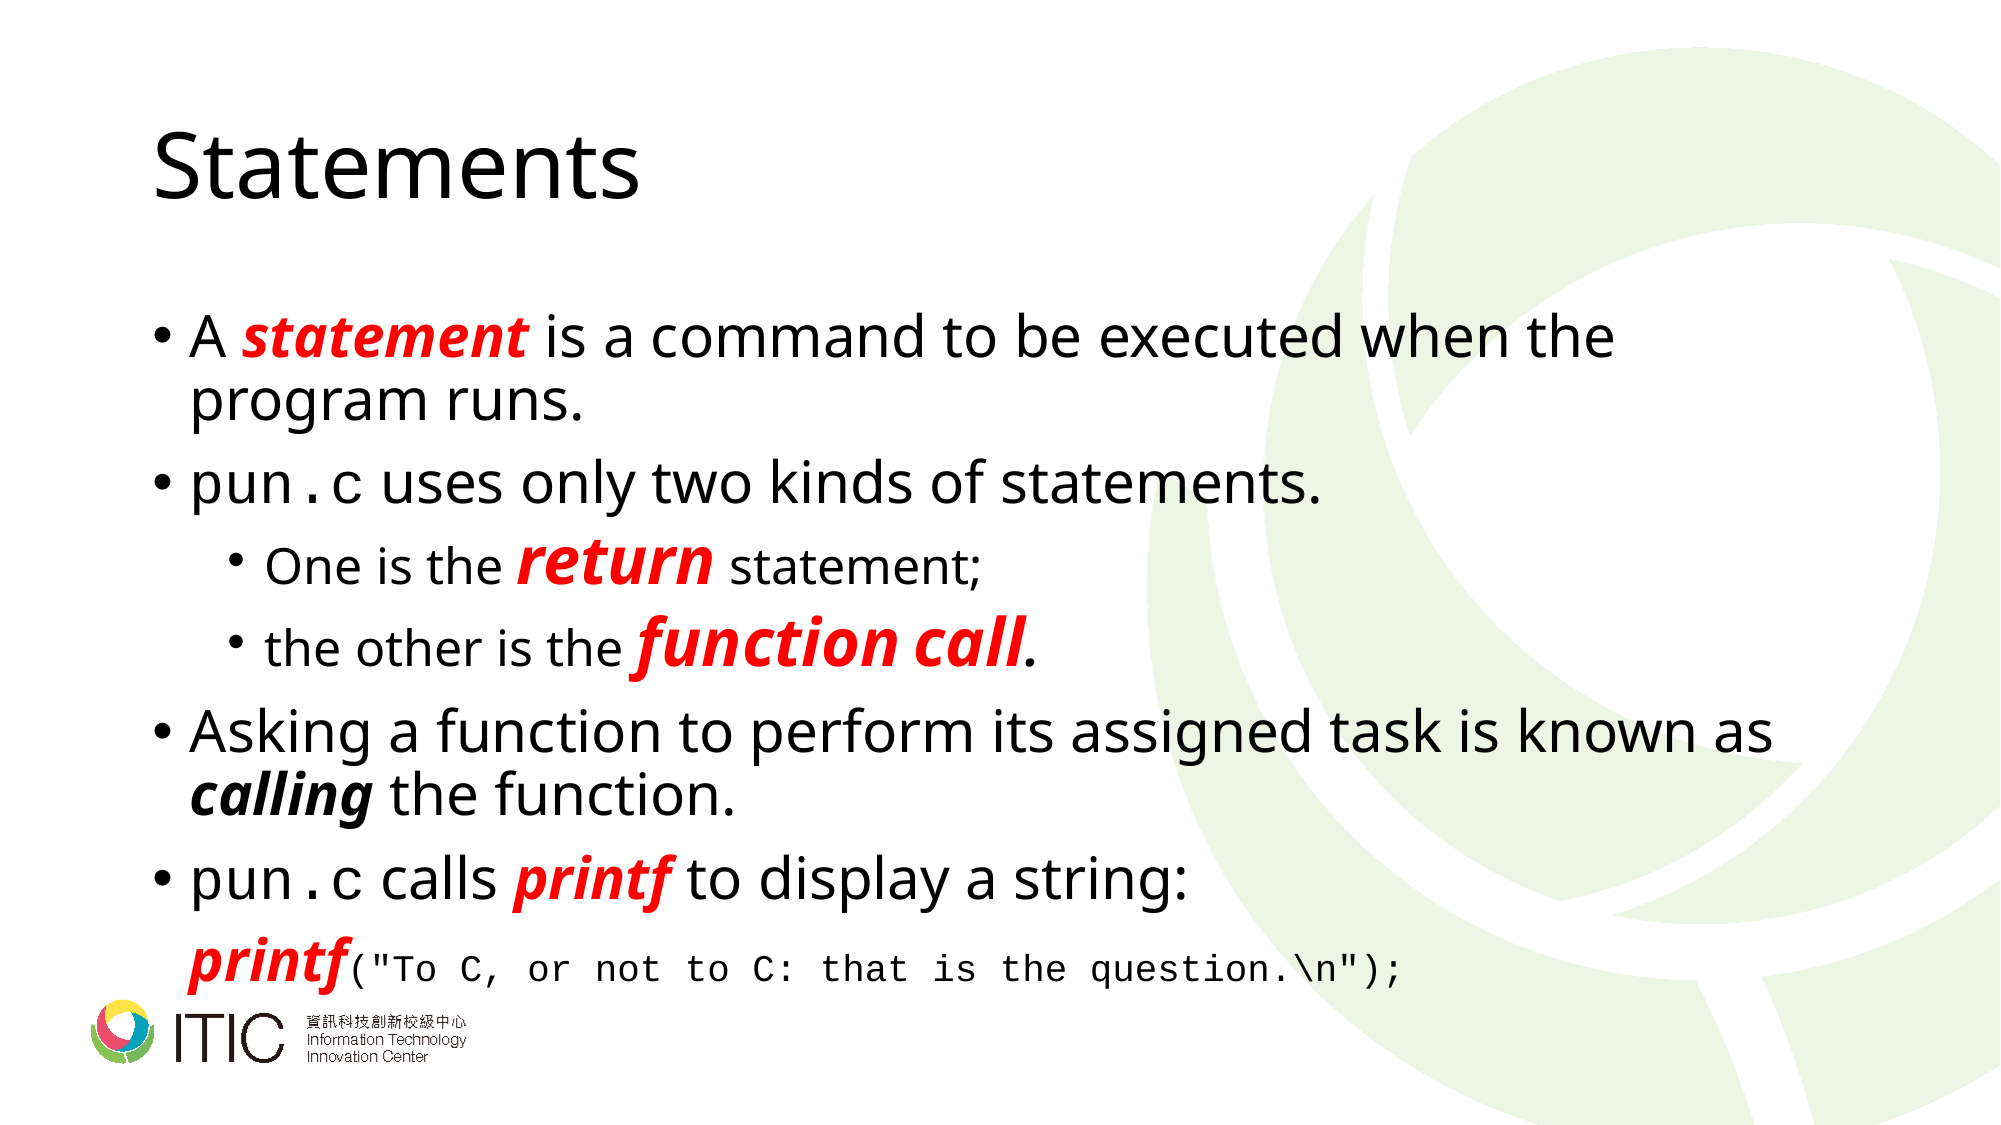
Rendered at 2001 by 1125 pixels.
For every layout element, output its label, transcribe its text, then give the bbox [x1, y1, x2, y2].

title Statements [137, 59, 1863, 278]
list A statement is a command to be executed when the program runs. pun.c uses only two kinds of statements. One is the return statement; the other is the function call. Asking a function to perform its assigned task is known as calling the function. pun.c calls printf to display a string: printf("To C, or not to C: that is the question.\n"); [137, 299, 1863, 1014]
picture [0, 0, 2001, 1125]
